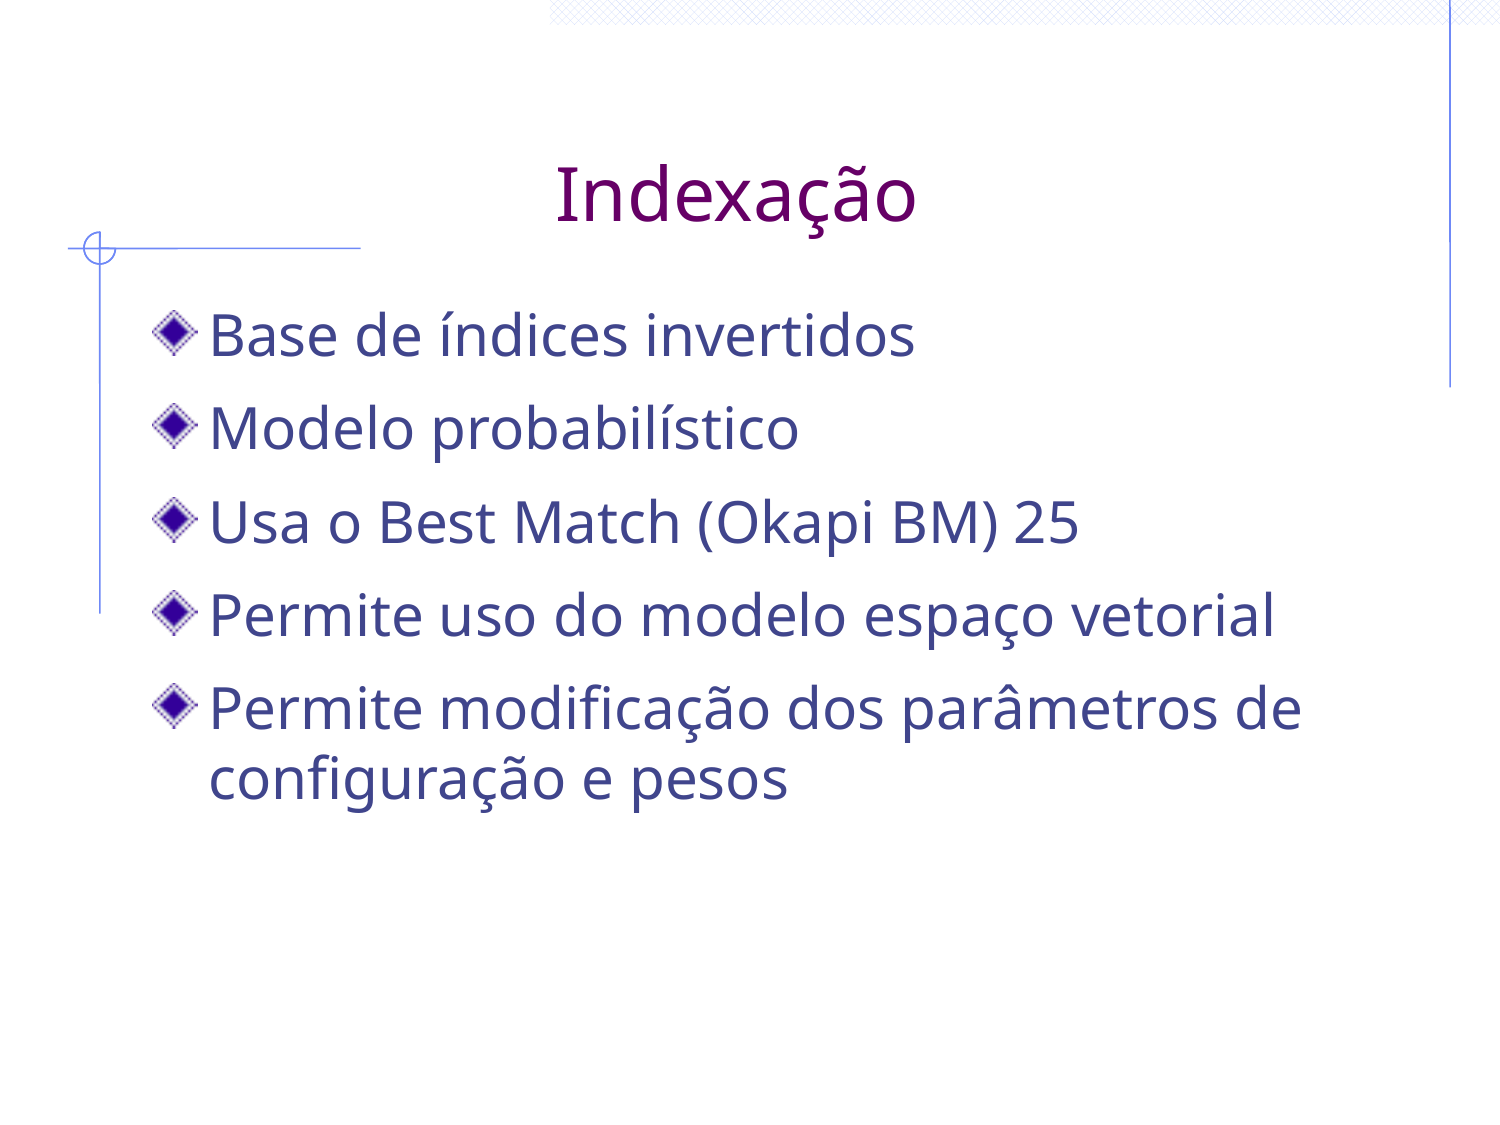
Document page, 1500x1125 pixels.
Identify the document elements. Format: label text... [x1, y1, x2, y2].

picture [152, 683, 198, 729]
picture [152, 497, 198, 543]
picture [152, 403, 198, 449]
picture [152, 590, 198, 636]
text_box Indexação [99, 56, 1375, 244]
picture [152, 310, 198, 356]
text_box Base de índices invertidos Modelo probabilístico Usa o Best Match (Okapi BM) 25 Permite uso do modelo espaço vetorial Permite modificação dos parâmetros de configuração e pesos [137, 290, 1413, 966]
